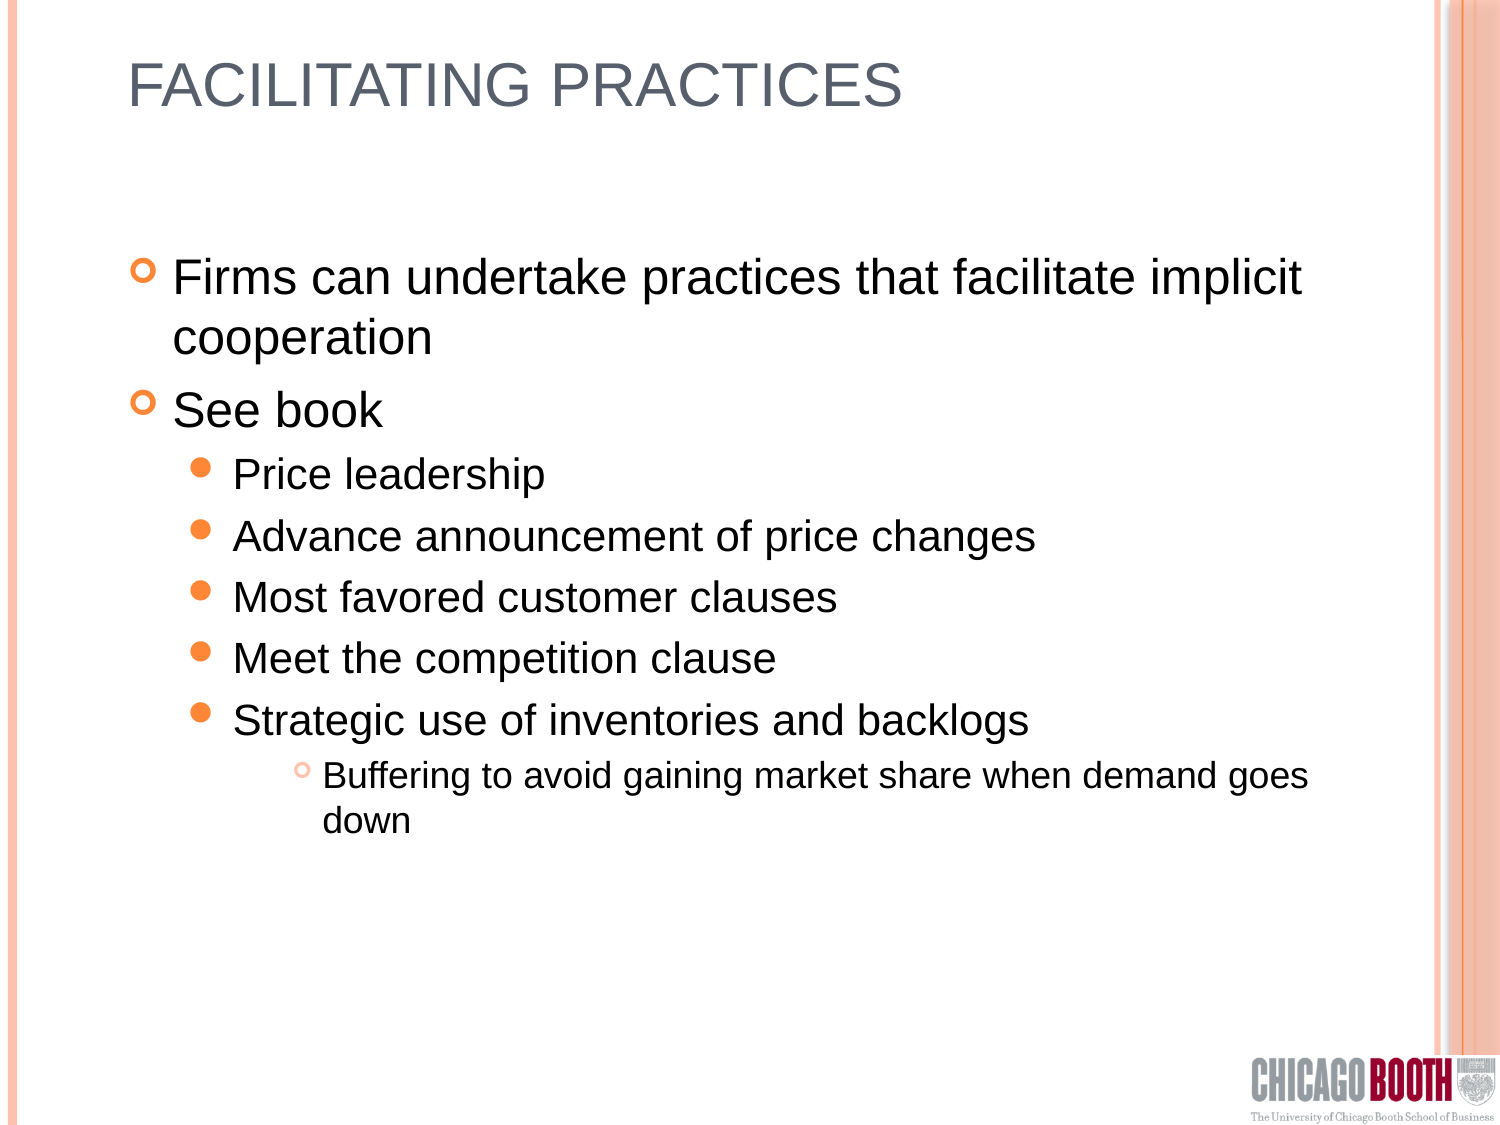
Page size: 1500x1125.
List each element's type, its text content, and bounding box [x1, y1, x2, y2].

title Facilitating Practices [112, 37, 1386, 127]
picture [1246, 1055, 1500, 1125]
list Firms can undertake practices that facilitate implicit cooperation See book Price leadership Advance announcement of price changes Most favored customer clauses Meet the competition clause Strategic use of inventories and backlogs Buffering to avoid gaining market share when demand goes down [112, 237, 1388, 1001]
